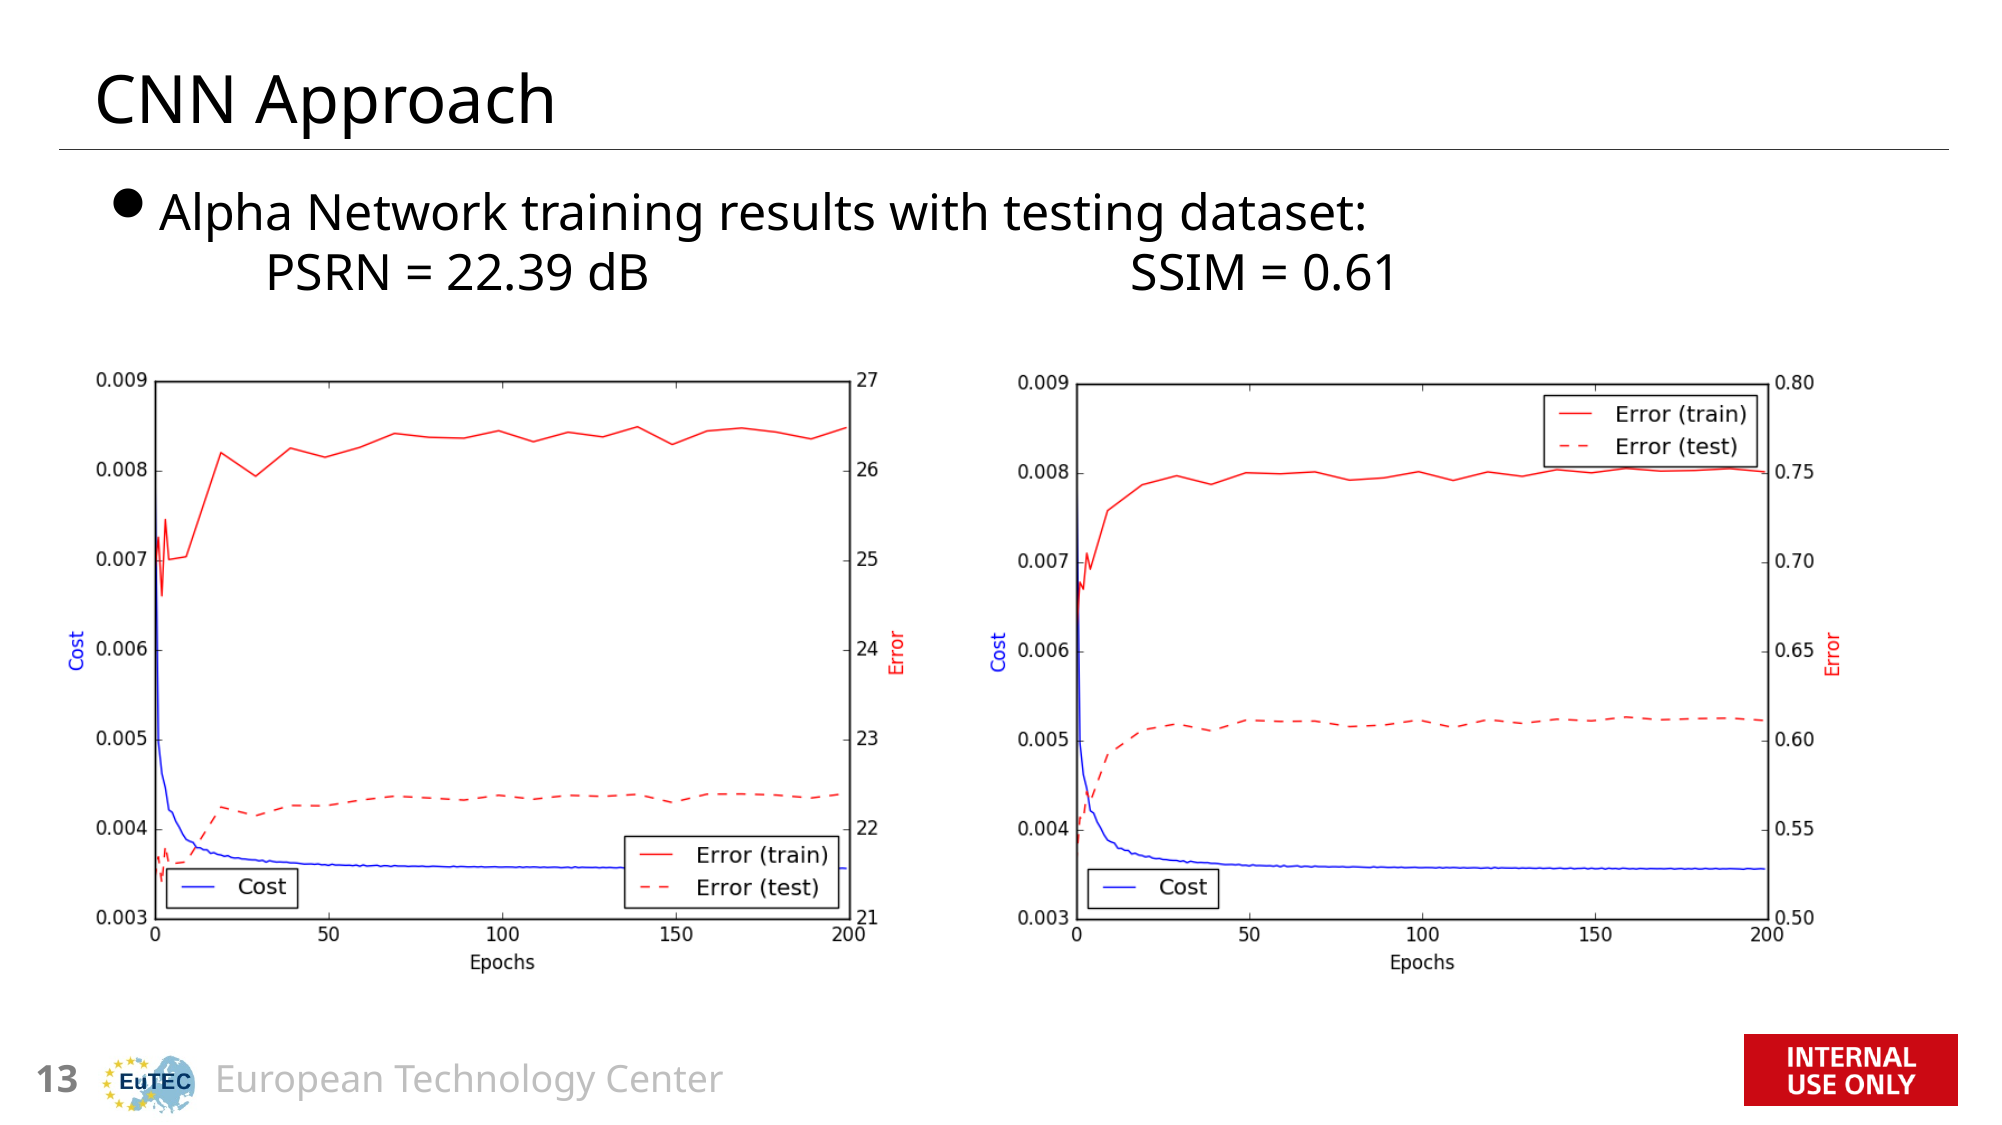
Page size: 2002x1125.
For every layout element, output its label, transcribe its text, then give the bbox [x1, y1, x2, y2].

picture [98, 1045, 199, 1122]
title CNN Approach [94, 7, 1907, 138]
list Alpha Network training results with testing dataset: PSRN = 22.39 dB SSIM = 0.61 [94, 172, 1907, 1012]
picture [964, 317, 1857, 987]
picture [43, 314, 940, 987]
picture [1744, 1034, 1958, 1106]
